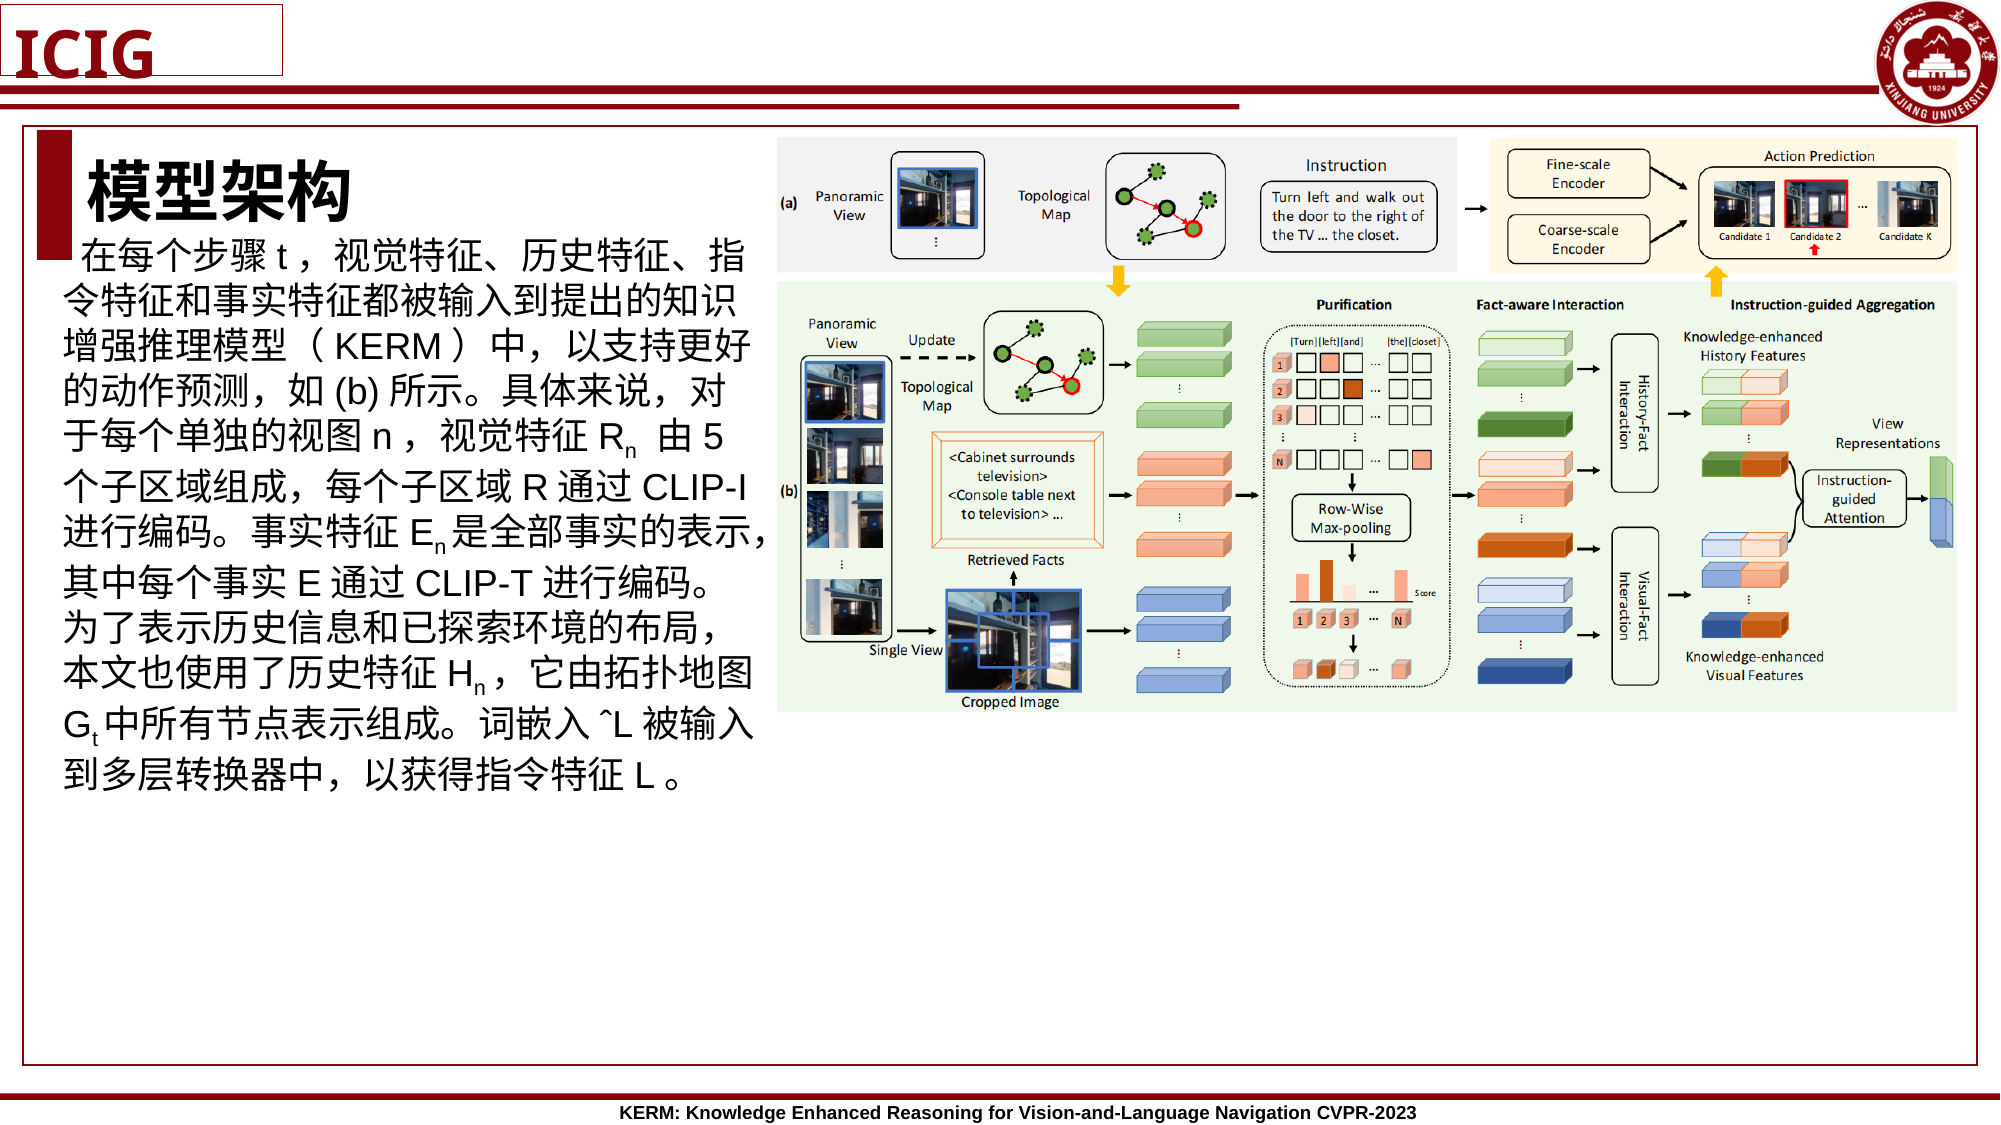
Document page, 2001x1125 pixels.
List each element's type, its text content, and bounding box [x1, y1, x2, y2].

text_box [0, 1093, 48, 1100]
text_box [0, 104, 1240, 110]
text_box ICIG [0, 4, 283, 76]
text_box KERM: Knowledge Enhanced Reasoning for Vision-and-Language Navigation CVPR-2023 [48, 1093, 1983, 1121]
text_box [22, 125, 1978, 1066]
text_box [0, 85, 1874, 95]
text_box [36, 129, 73, 261]
text_box 在每个步骤t，视觉特征、历史特征、指令特征和事实特征都被输入到提出的知识增强推理模型（KERM）中，以支持更好的动作预测，如(b)所示。具体来说，对于每个单独的视图n，视觉特征Rn 由5个子区域组成，每个子区域R通过CLIP-I进行编码。事实特征En是全部事实的表示，其中每个事实E通过CLIP-T进行编码。为了表示历史信息和已探索环境的布局，本文也使用了历史特征Hn，它由拓扑地图Gt中所有节点表示组成。词嵌入ˆL被输入到多层转换器中，以获得指令特征L。 [48, 224, 778, 1040]
picture [742, 0, 2000, 721]
text_box [1983, 1093, 2000, 1100]
